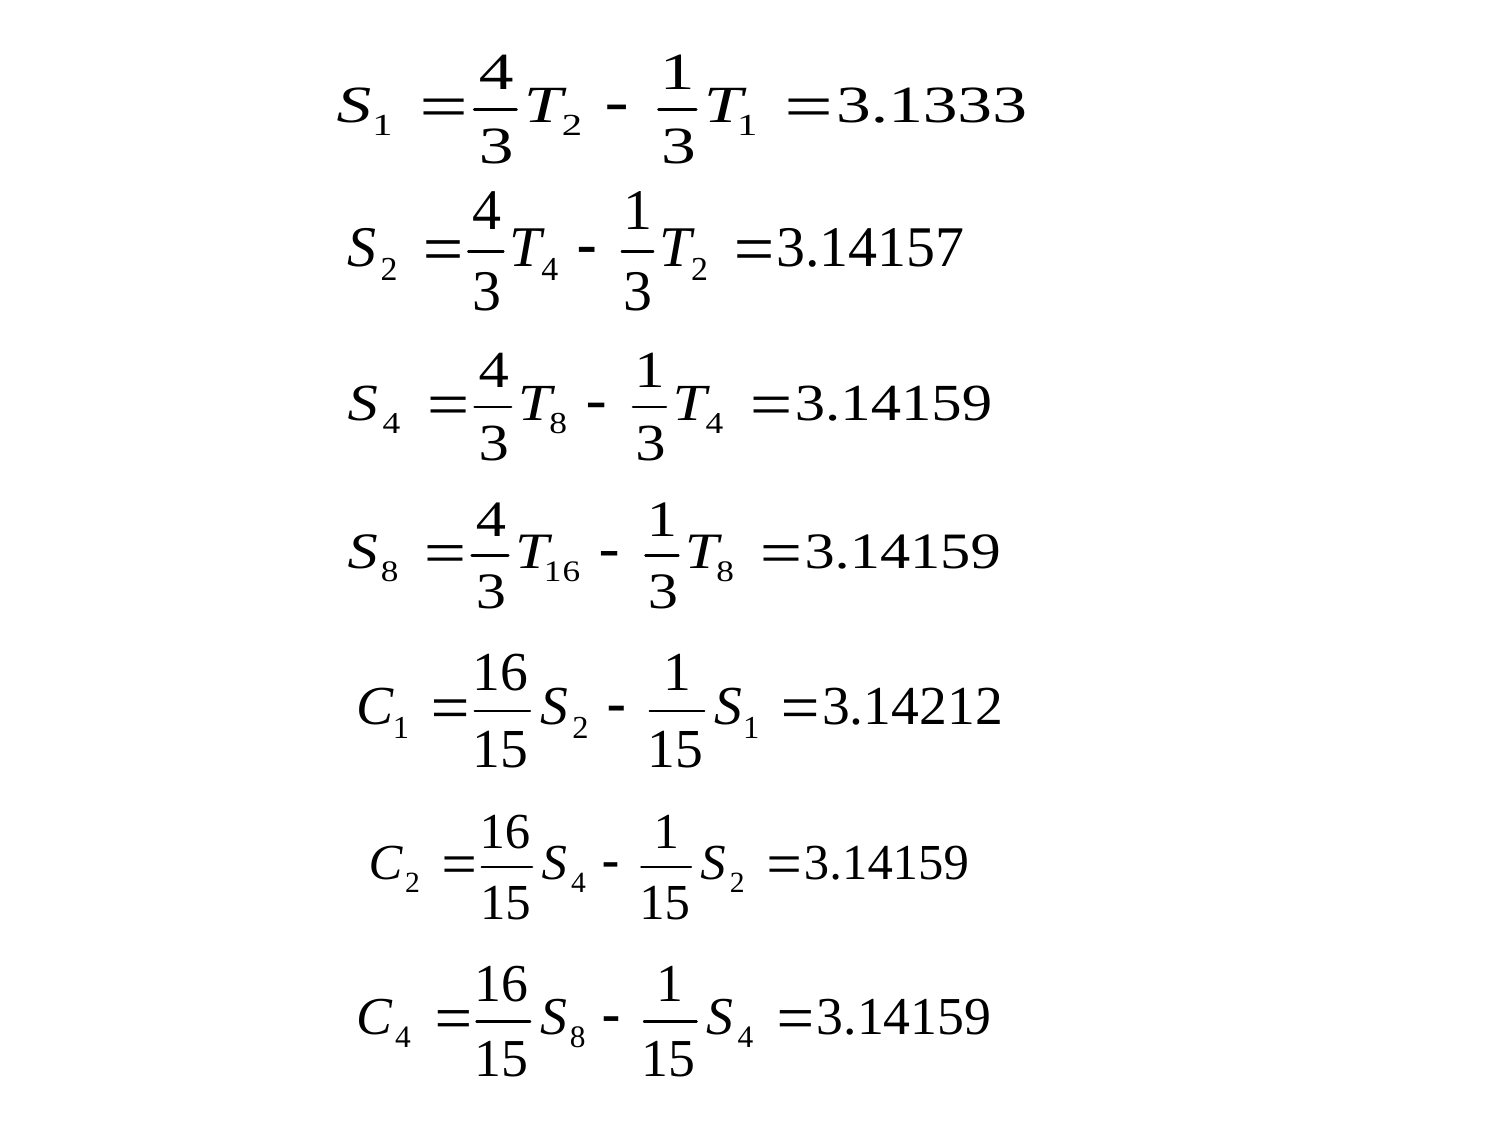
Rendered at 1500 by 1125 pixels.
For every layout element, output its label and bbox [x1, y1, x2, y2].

text_box [349, 637, 1013, 780]
text_box [349, 949, 1001, 1089]
text_box [337, 174, 975, 324]
text_box [362, 799, 975, 931]
text_box [337, 337, 1000, 473]
text_box [324, 39, 1038, 176]
text_box [337, 487, 1013, 620]
